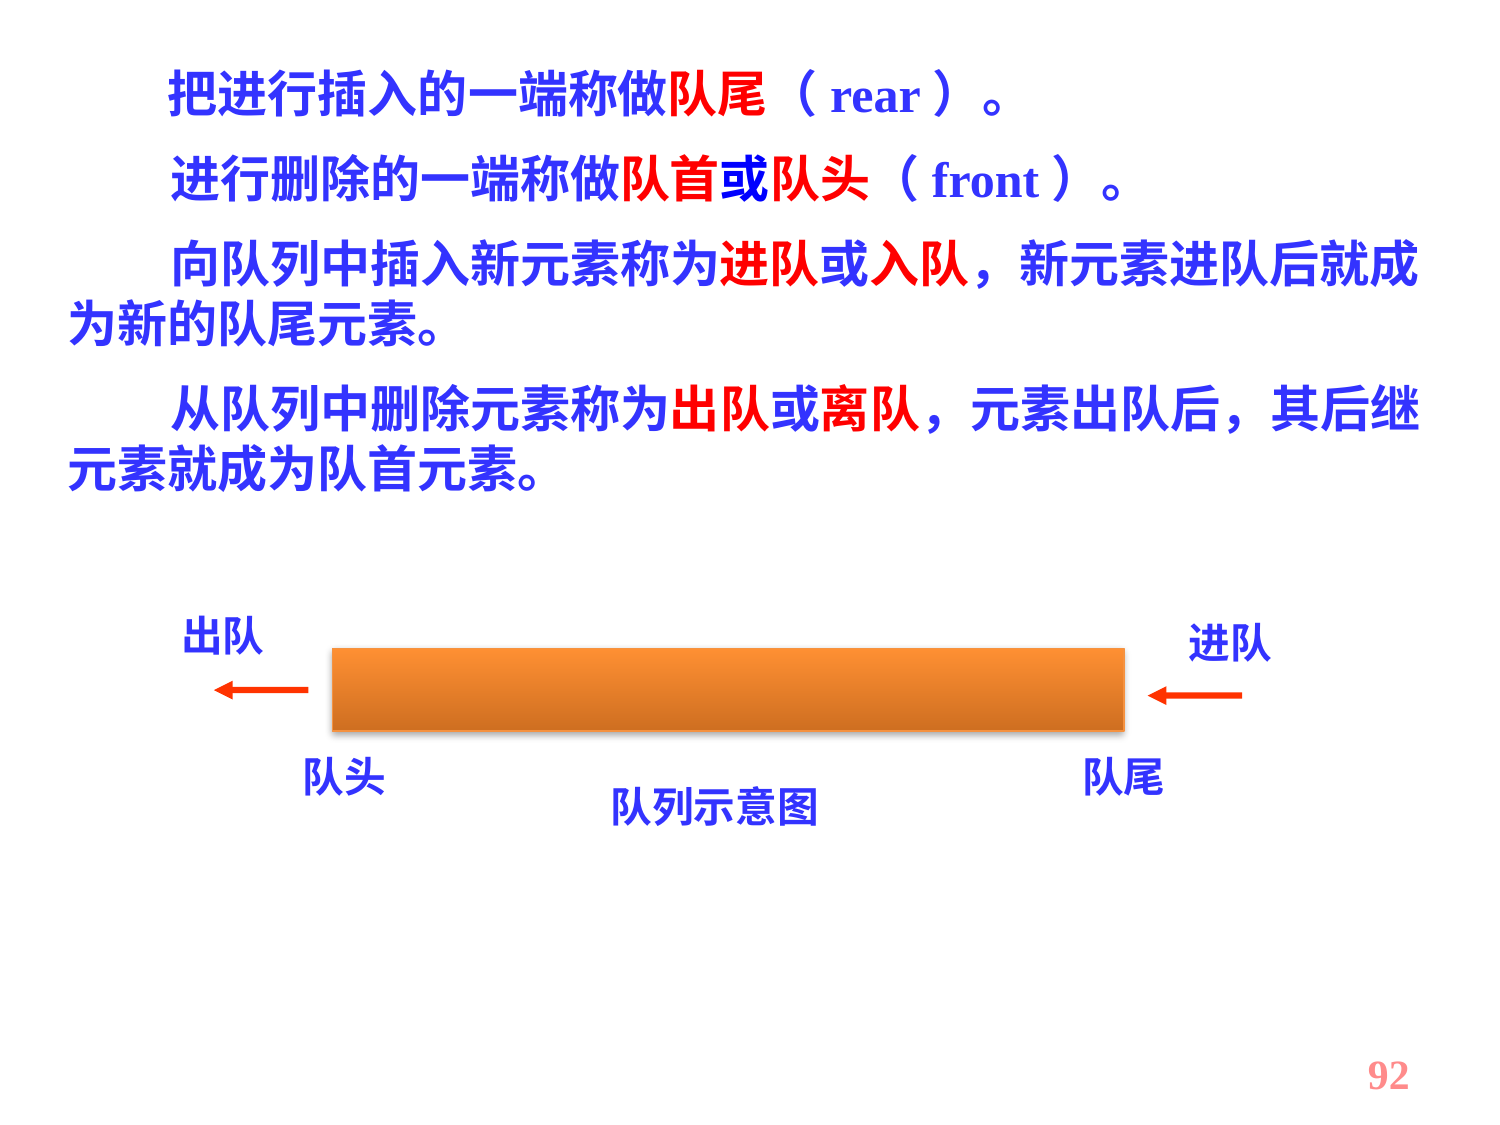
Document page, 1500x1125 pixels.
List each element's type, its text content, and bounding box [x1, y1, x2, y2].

text_box 队头 [273, 742, 416, 808]
text_box 队列示意图 [550, 773, 879, 839]
slide_number 92 [1074, 1042, 1425, 1103]
text_box 队尾 [1053, 742, 1195, 808]
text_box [1147, 609, 1302, 696]
text_box [332, 648, 1125, 732]
text_box 把进行插入的一端称做队尾（rear）。 进行删除的一端称做队首或队头（front）。 向队列中插入新元素称为进队或入队，新元素进队后就成为新的队尾元素。 从队列中删除元素称为出队或离队，元素出队后，其后继元素就成为队首元素。 [53, 54, 1441, 505]
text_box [152, 602, 309, 691]
